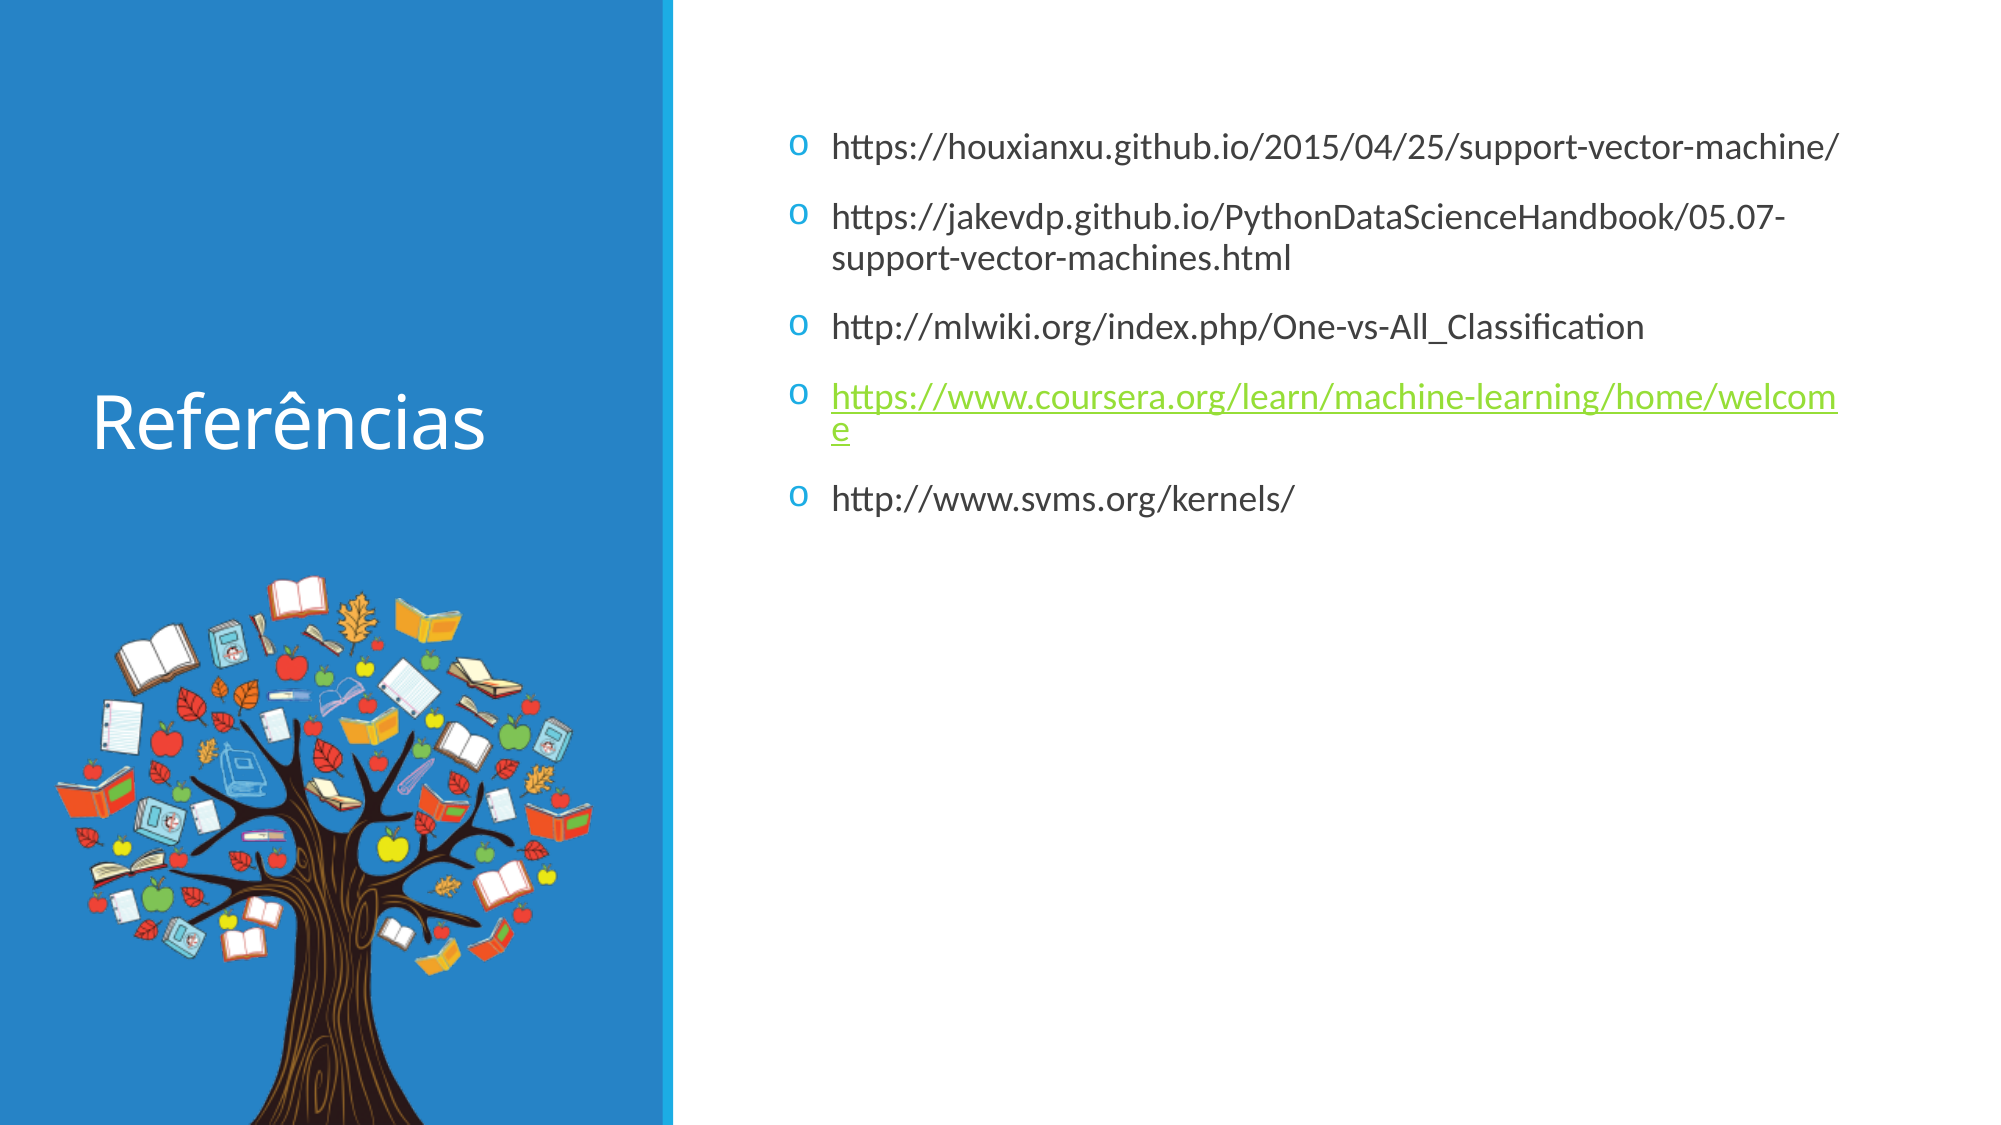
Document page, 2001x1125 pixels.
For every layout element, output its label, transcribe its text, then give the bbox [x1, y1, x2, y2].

picture [40, 561, 603, 1125]
list https://houxianxu.github.io/2015/04/25/support-vector-machine/ https://jakevdp.github.io/PythonDataScienceHandbook/05.07-support-vector-machines.html http://mlwiki.org/index.php/One-vs-All_Classification https://www.coursera.org/learn/machine-learning/home/welcome http://www.svms.org/kernels/ [787, 120, 1853, 983]
title Referências [75, 97, 600, 473]
